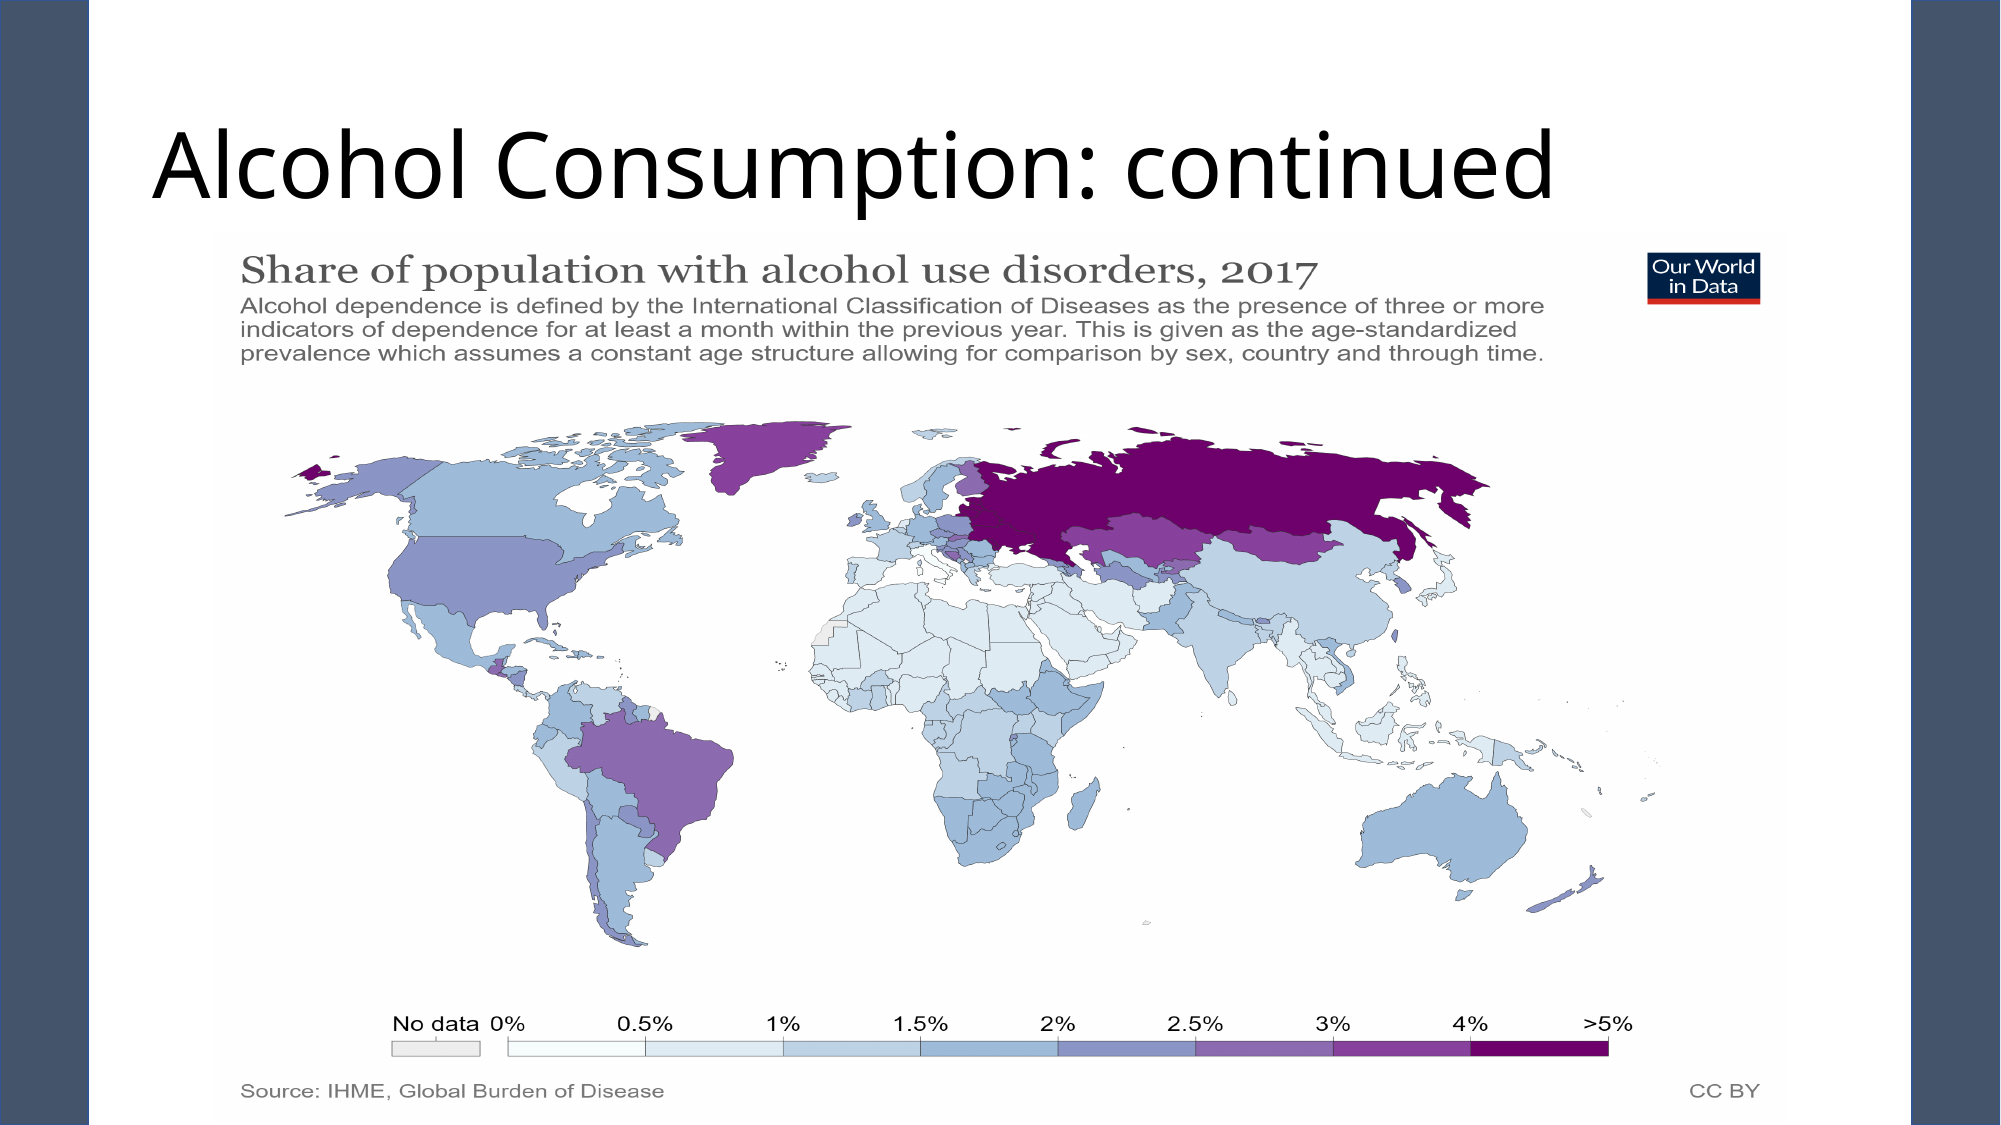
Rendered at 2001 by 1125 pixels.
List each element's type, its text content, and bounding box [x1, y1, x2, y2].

title Alcohol Consumption: continued [137, 59, 1863, 278]
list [212, 230, 1788, 1125]
